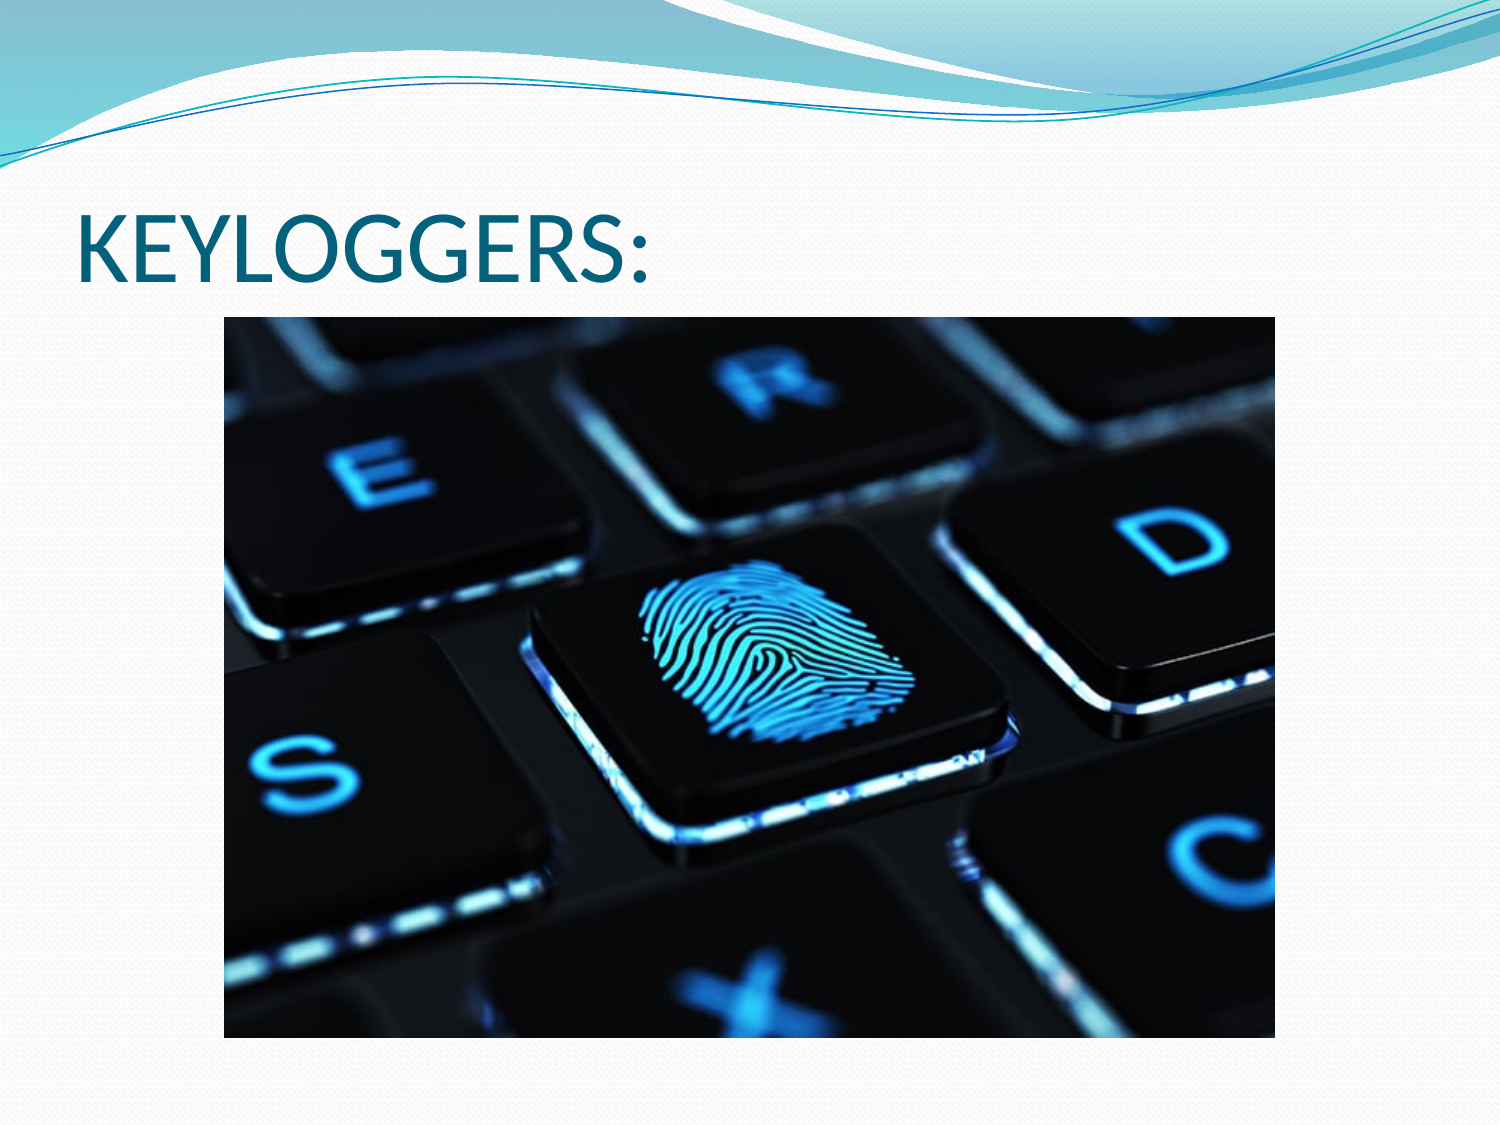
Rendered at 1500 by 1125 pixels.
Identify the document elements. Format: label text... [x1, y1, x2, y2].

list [224, 317, 1276, 1038]
title KEYLOGGERS: [75, 115, 1425, 303]
